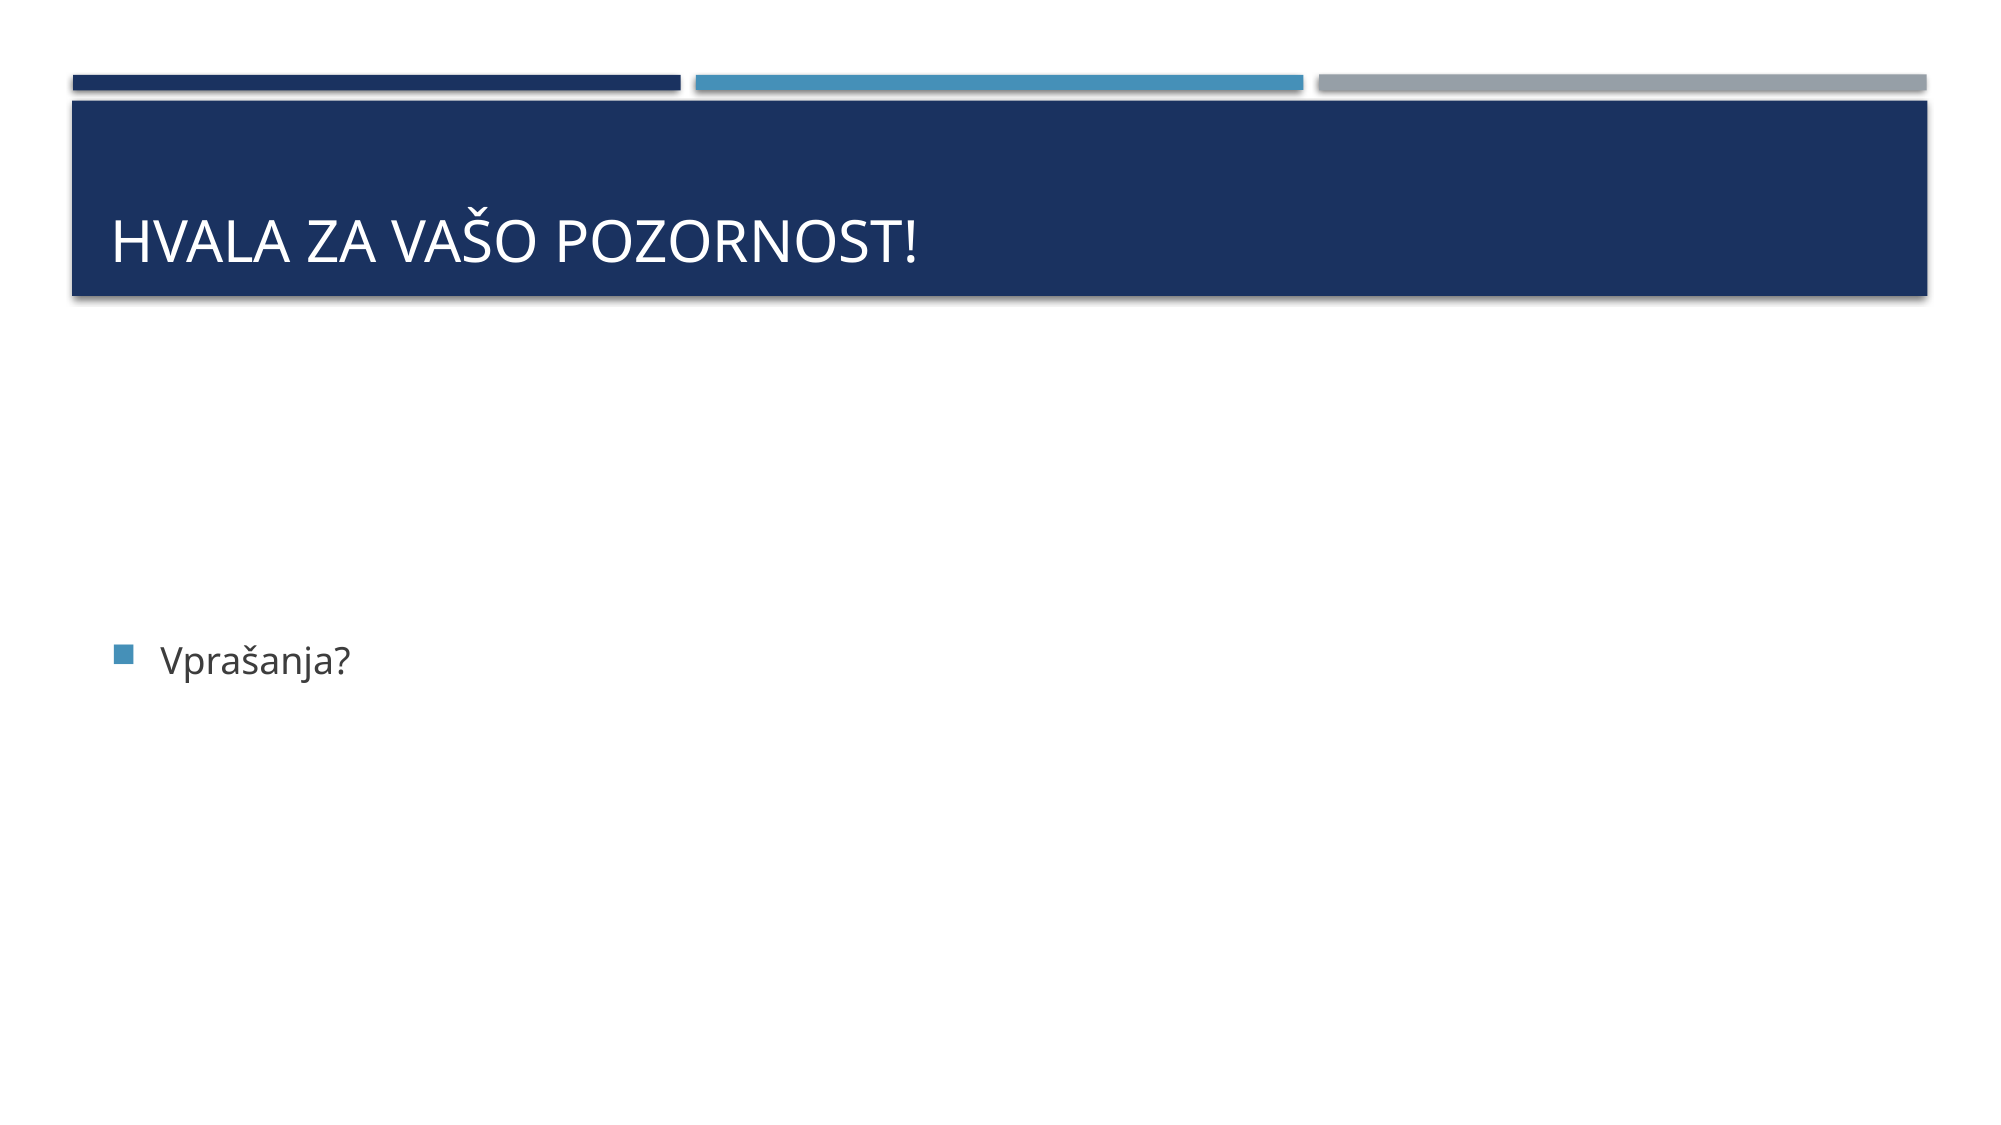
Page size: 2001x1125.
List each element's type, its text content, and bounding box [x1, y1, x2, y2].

list Vprašanja? [95, 357, 1905, 962]
title Hvala za vašo pozornost! [95, 115, 1905, 282]
